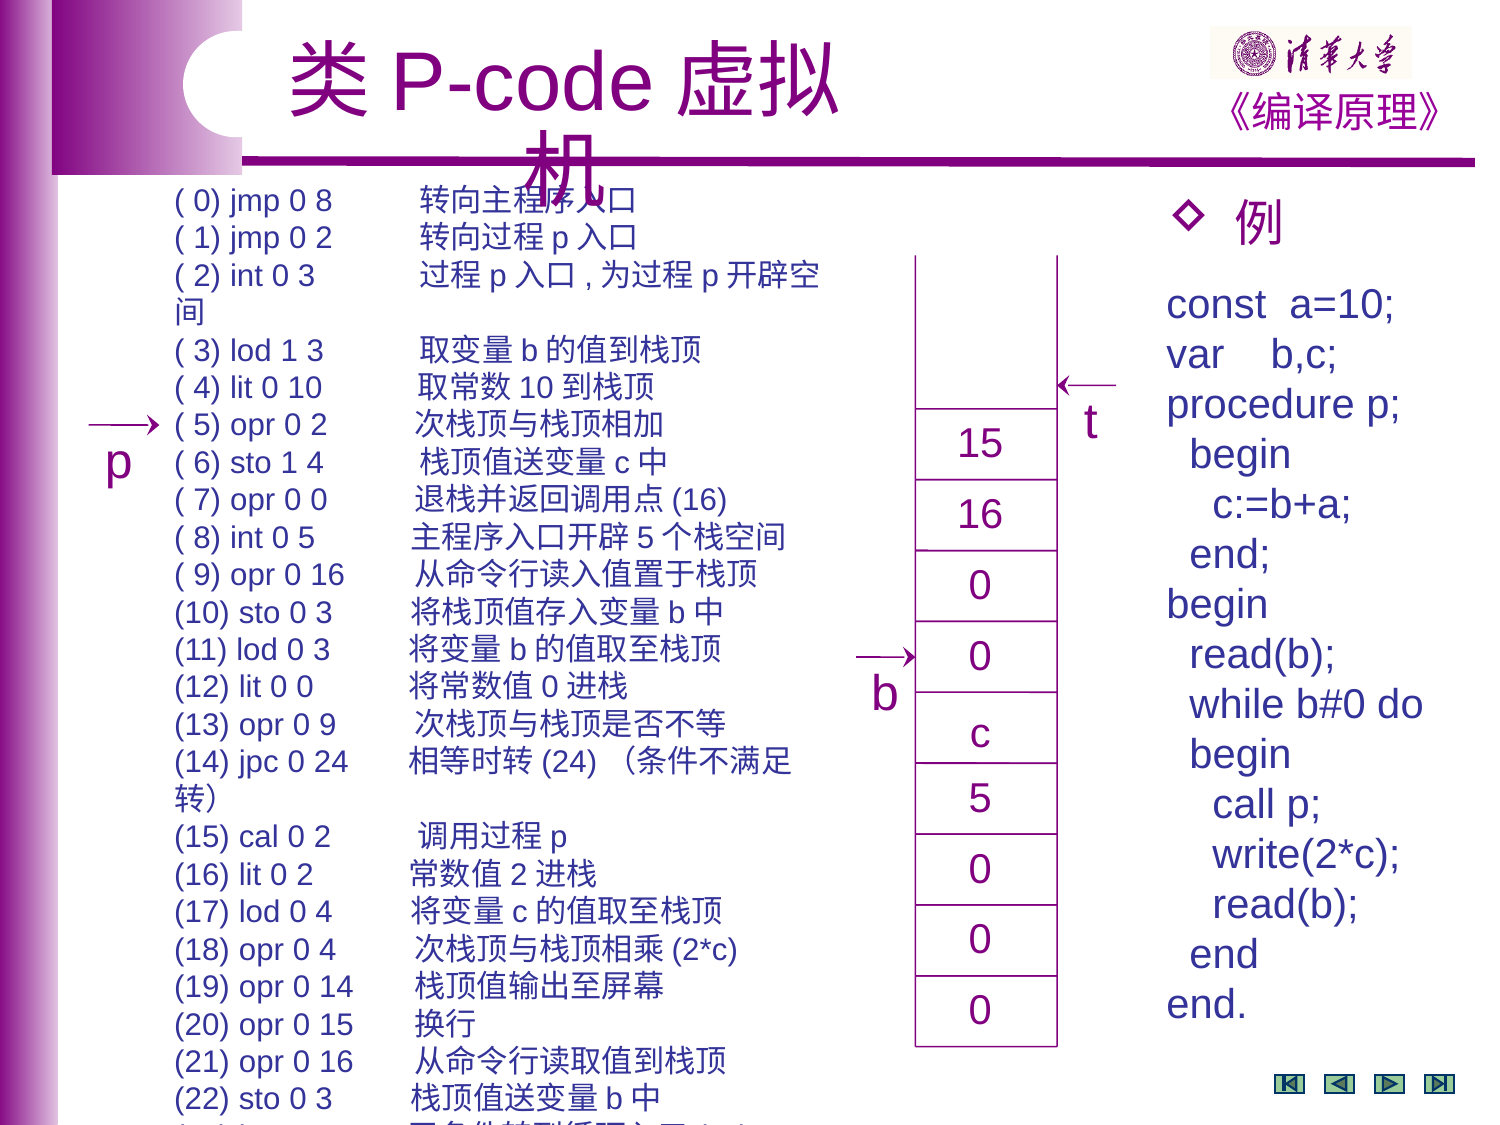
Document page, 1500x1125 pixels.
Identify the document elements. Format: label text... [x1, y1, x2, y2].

text_box ( 0) jmp 0 8 转向主程序入口 ( 1) jmp 0 2 转向过程p入口 ( 2) int 0 3 过程p入口,为过程p开辟空间 ( 3) lod 1 3 取变量b的值到栈顶 ( 4) lit 0 10 取常数10到栈顶 ( 5) opr 0 2 次栈顶与栈顶相加 ( 6) sto 1 4 栈顶值送变量c中 ( 7) opr 0 0 退栈并返回调用点(16) ( 8) int 0 5 主程序入口开辟5个栈空间 ( 9) opr 0 16 从命令行读入值置于栈顶 (10) sto 0 3 将栈顶值存入变量b中 (11) lod 0 3 将变量b的值取至栈顶 (12) lit 0 0 将常数值0进栈 (13) opr 0 9 次栈顶与栈顶是否不等 (14) jpc 0 24 相等时转(24)（条件不满足转） (15) cal 0 2 调用过程p (16) lit 0 2 常数值2进栈 (17) lod 0 4 将变量c的值取至栈顶 (18) opr 0 4 次栈顶与栈顶相乘(2*c) (19) opr 0 14 栈顶值输出至屏幕 (20) opr 0 15 换行 (21) opr 0 16 从命令行读取值到栈顶 (22) sto 0 3 栈顶值送变量b中 (23) jmp 0 11 无条件转到循环入口(11) (24) opr 0 0 结束退栈 [159, 172, 857, 1125]
text_box 0 [915, 976, 1046, 1041]
text_box 类P-code虚拟机 [248, 30, 880, 226]
text_box 0 [915, 905, 1046, 970]
text_box [1424, 1074, 1455, 1093]
text_box 0 [915, 622, 1046, 687]
text_box [1274, 1074, 1305, 1093]
text_box 16 [915, 480, 1046, 545]
text_box b [856, 652, 914, 728]
text_box t [1068, 381, 1113, 456]
text_box [1324, 1074, 1355, 1093]
text_box 例 const a=10; var b,c; procedure p; begin c:=b+a; end; begin read(b); while b#0 do begin call p; write(2*c); read(b); end end. [1151, 184, 1471, 1035]
text_box [146, 414, 160, 435]
text_box [1374, 1074, 1405, 1093]
text_box 5 [915, 763, 1046, 829]
text_box c [915, 698, 1046, 763]
text_box p [90, 420, 148, 496]
text_box 0 [915, 835, 1046, 899]
text_box 15 [915, 408, 1046, 474]
picture [1210, 26, 1412, 79]
text_box 0 [915, 551, 1046, 616]
text_box [1057, 375, 1070, 395]
